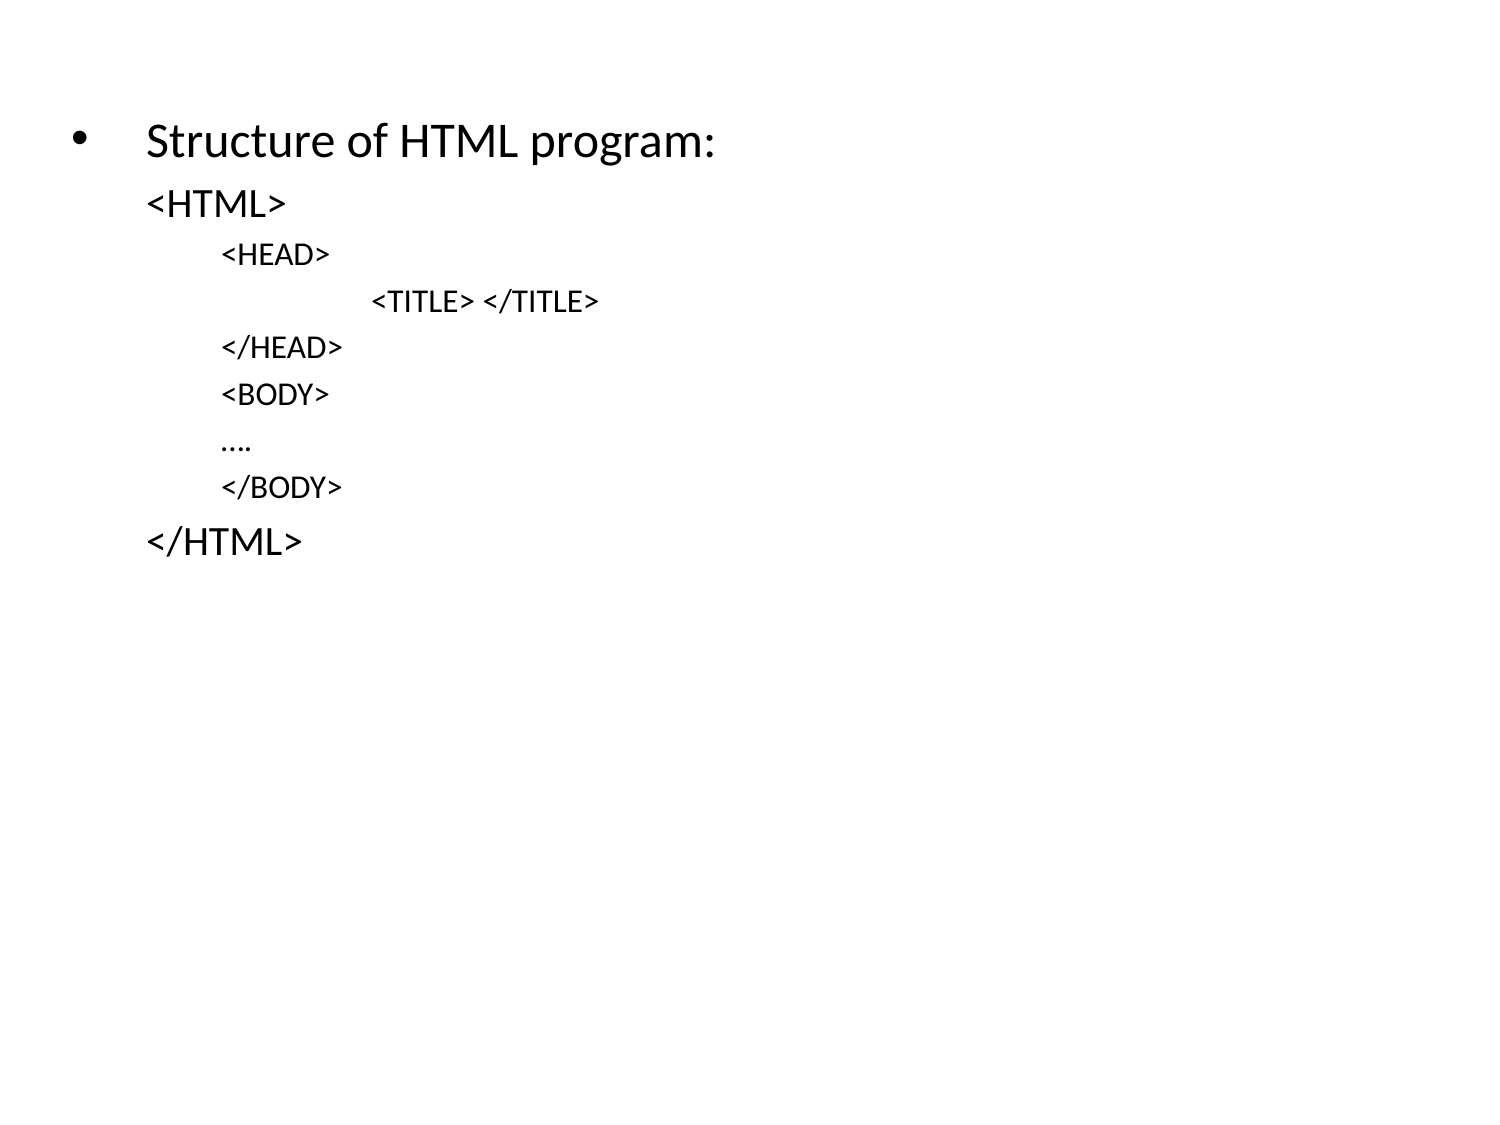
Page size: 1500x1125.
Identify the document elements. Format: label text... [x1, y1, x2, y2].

text_box Structure of HTML program: <HTML> <HEAD> <TITLE> </TITLE> </HEAD> <BODY> …. </BODY> </HTML> [55, 99, 1431, 811]
